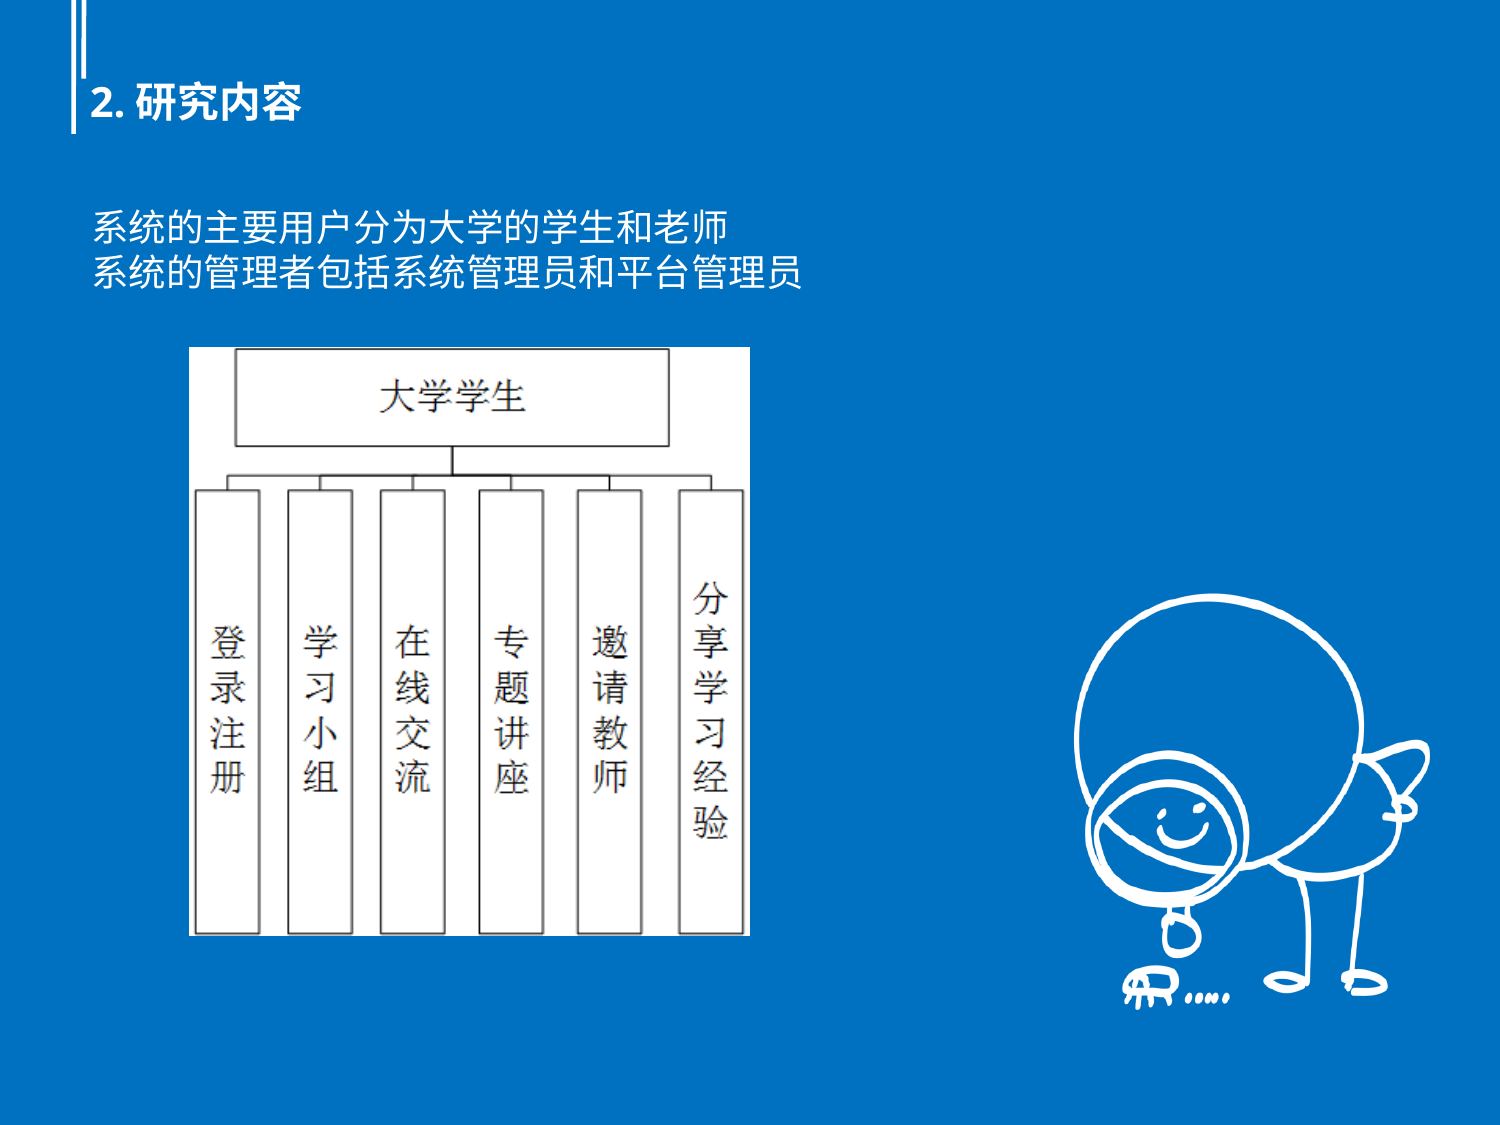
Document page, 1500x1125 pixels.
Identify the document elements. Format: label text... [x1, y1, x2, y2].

text_box 系统的主要用户分为大学的学生和老师 系统的管理者包括系统管理员和平台管理员 [76, 196, 987, 346]
picture [189, 347, 750, 936]
picture [1021, 538, 1431, 1030]
title 2.研究内容 [75, 45, 1425, 157]
